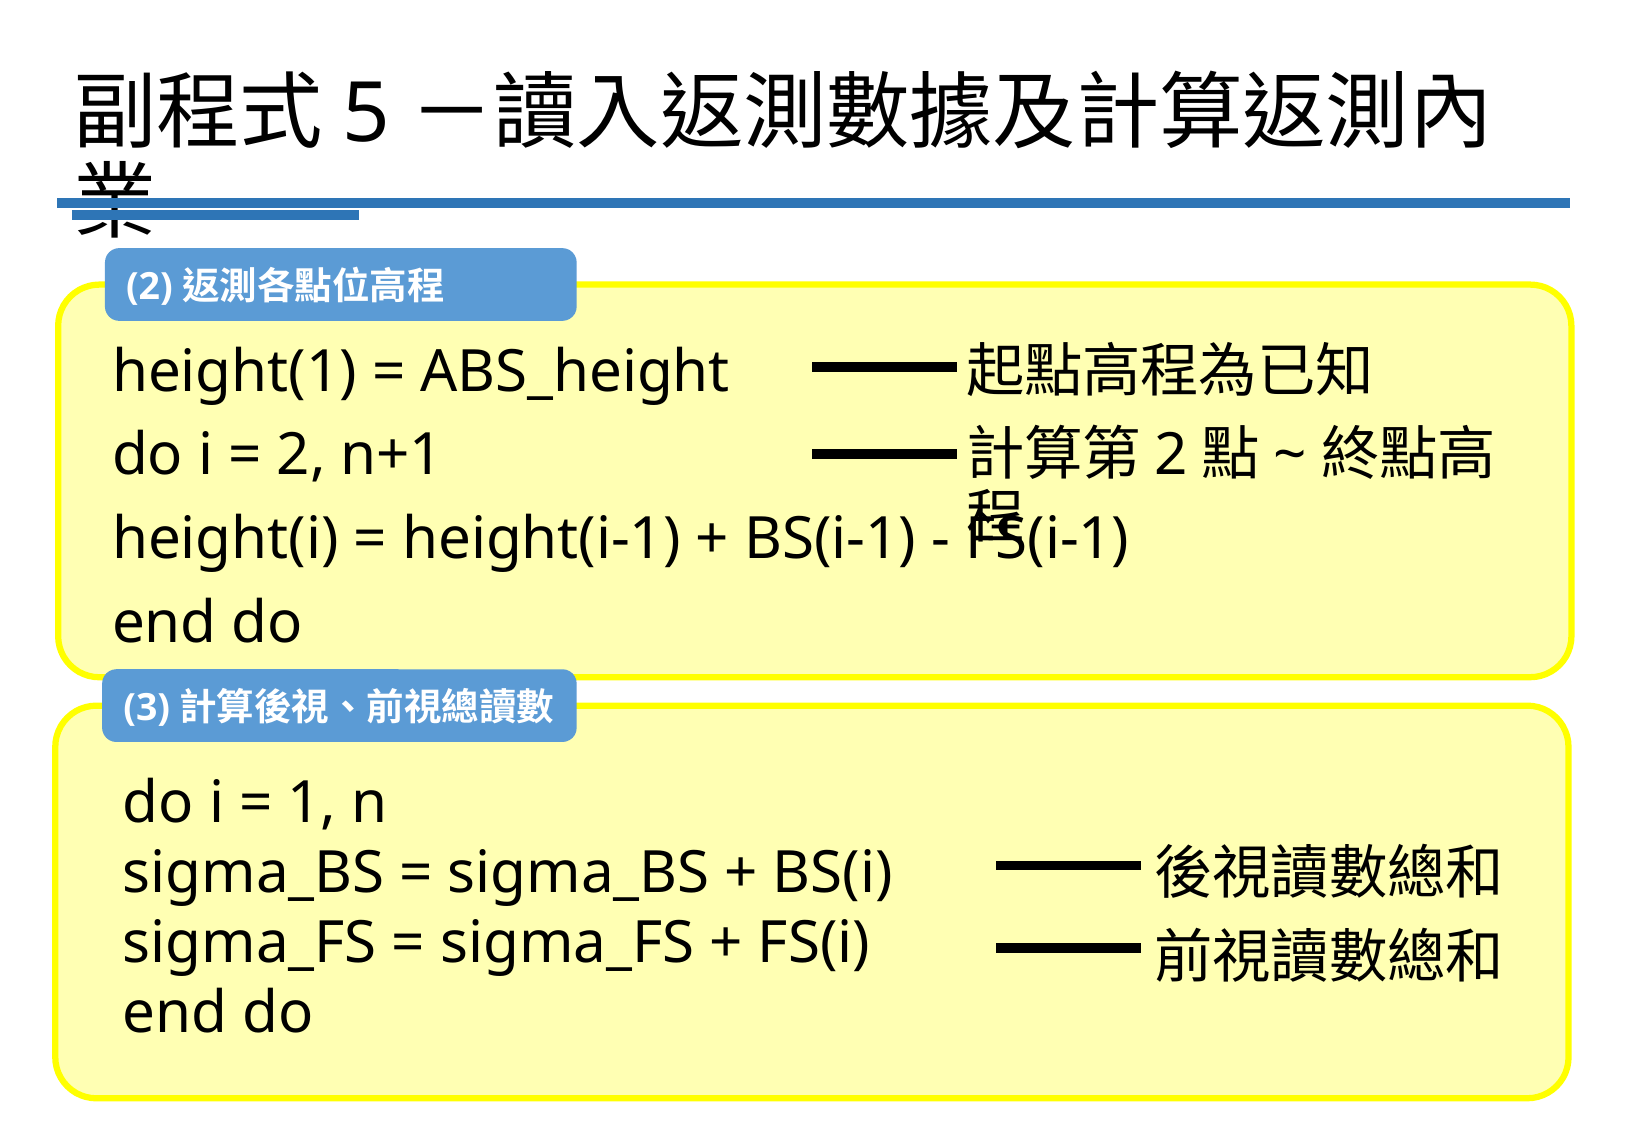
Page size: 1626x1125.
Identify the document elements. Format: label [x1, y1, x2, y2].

text_box [57, 198, 1570, 208]
text_box [72, 210, 359, 220]
text_box [54, 250, 1573, 1100]
title [58, 51, 1572, 269]
